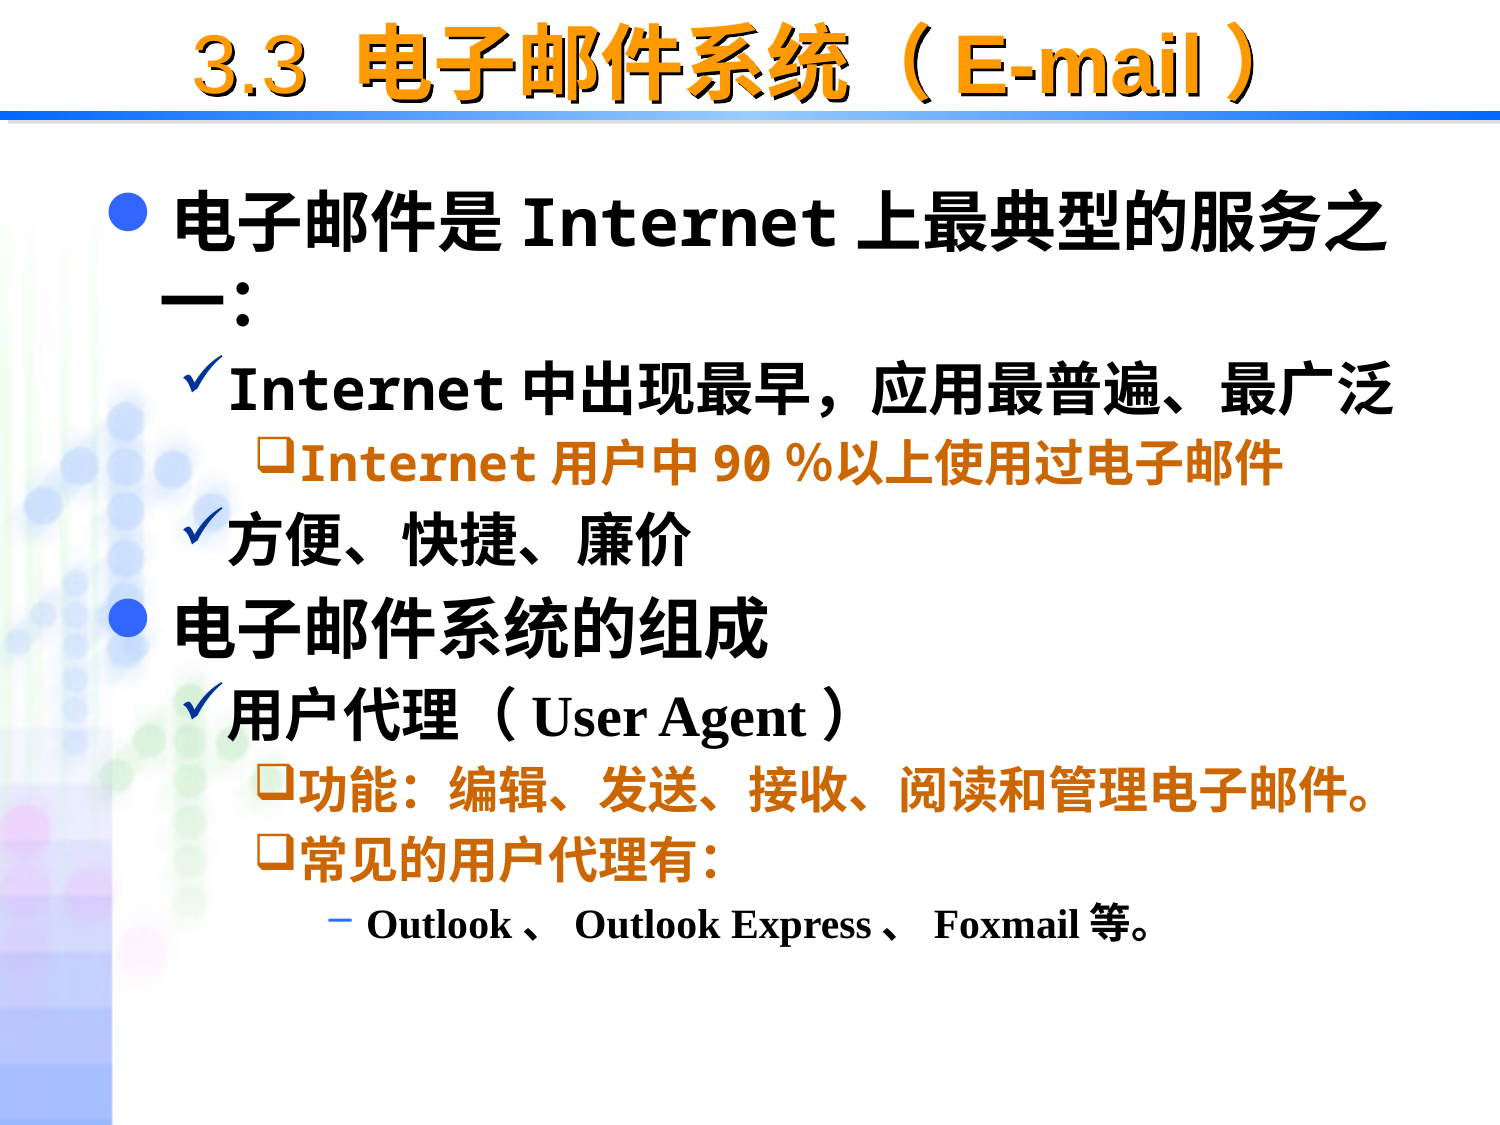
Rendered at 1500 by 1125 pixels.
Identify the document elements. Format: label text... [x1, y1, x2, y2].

list 电子邮件是Internet上最典型的服务之一： Internet中出现最早，应用最普遍、最广泛 Internet用户中90％以上使用过电子邮件 方便、快捷、廉价 电子邮件系统的组成 用户代理（User Agent） 功能：编辑、发送、接收、阅读和管理电子邮件。 常见的用户代理有： Outlook、Outlook Express、Foxmail等。 [88, 172, 1460, 848]
title 3.3 电子邮件系统（E-mail） [117, 1, 1381, 120]
picture [0, 0, 1500, 112]
picture [0, 119, 1500, 1125]
